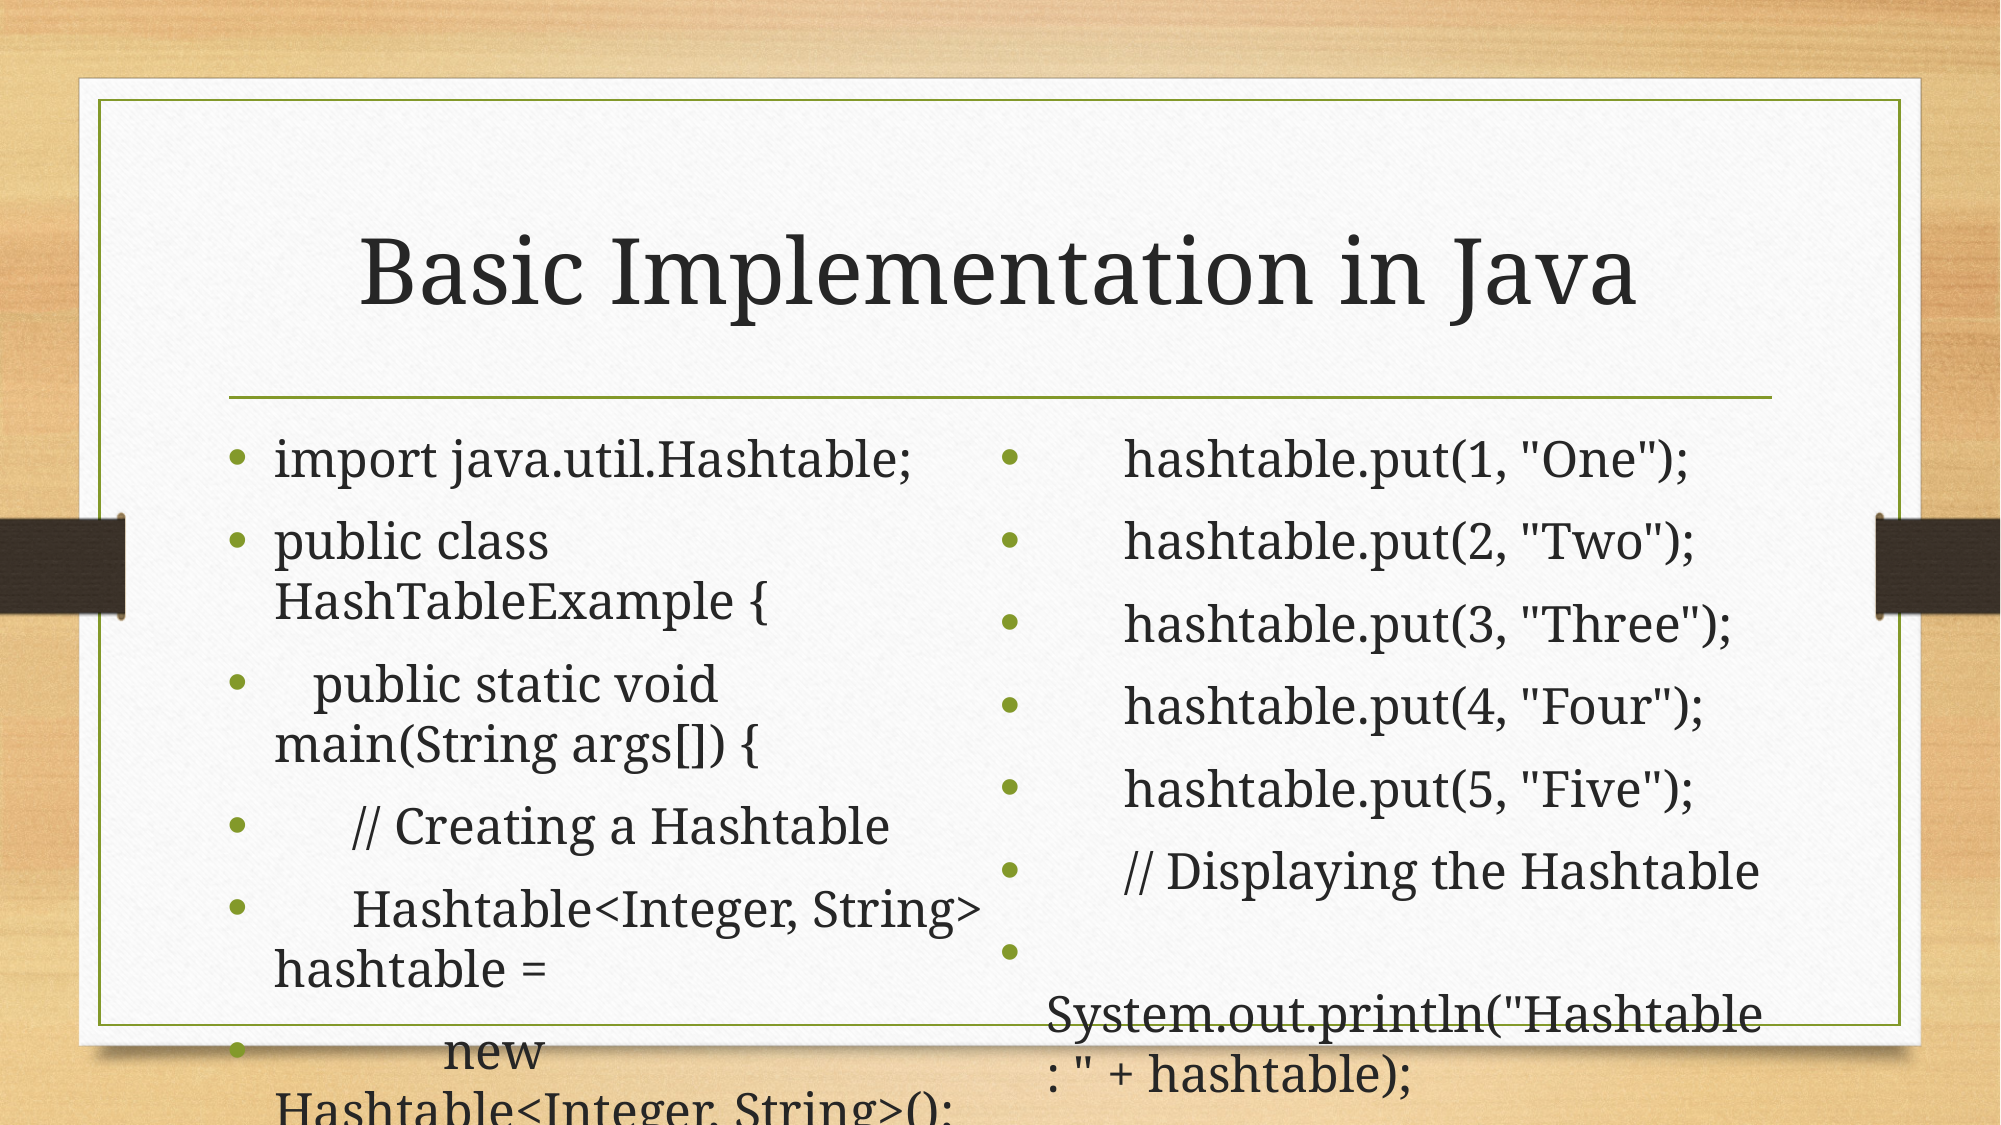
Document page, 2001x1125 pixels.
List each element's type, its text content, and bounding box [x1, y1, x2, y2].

list import java.util.Hashtable; public class HashTableExample { public static void main(String args[]) { // Creating a Hashtable Hashtable<Integer, String> hashtable = new Hashtable<Integer, String>(); // Adding Key and Value pairs to Hashtable hashtable.put(1, "One"); hashtable.put(2, "Two"); hashtable.put(3, "Three"); hashtable.put(4, "Four"); hashtable.put(5, "Five"); // Displaying the Hashtable System.out.println("Hashtable: " + hashtable); } } [212, 419, 1788, 964]
title Basic Implementation in Java [212, 161, 1788, 375]
picture [0, 0, 2001, 1125]
